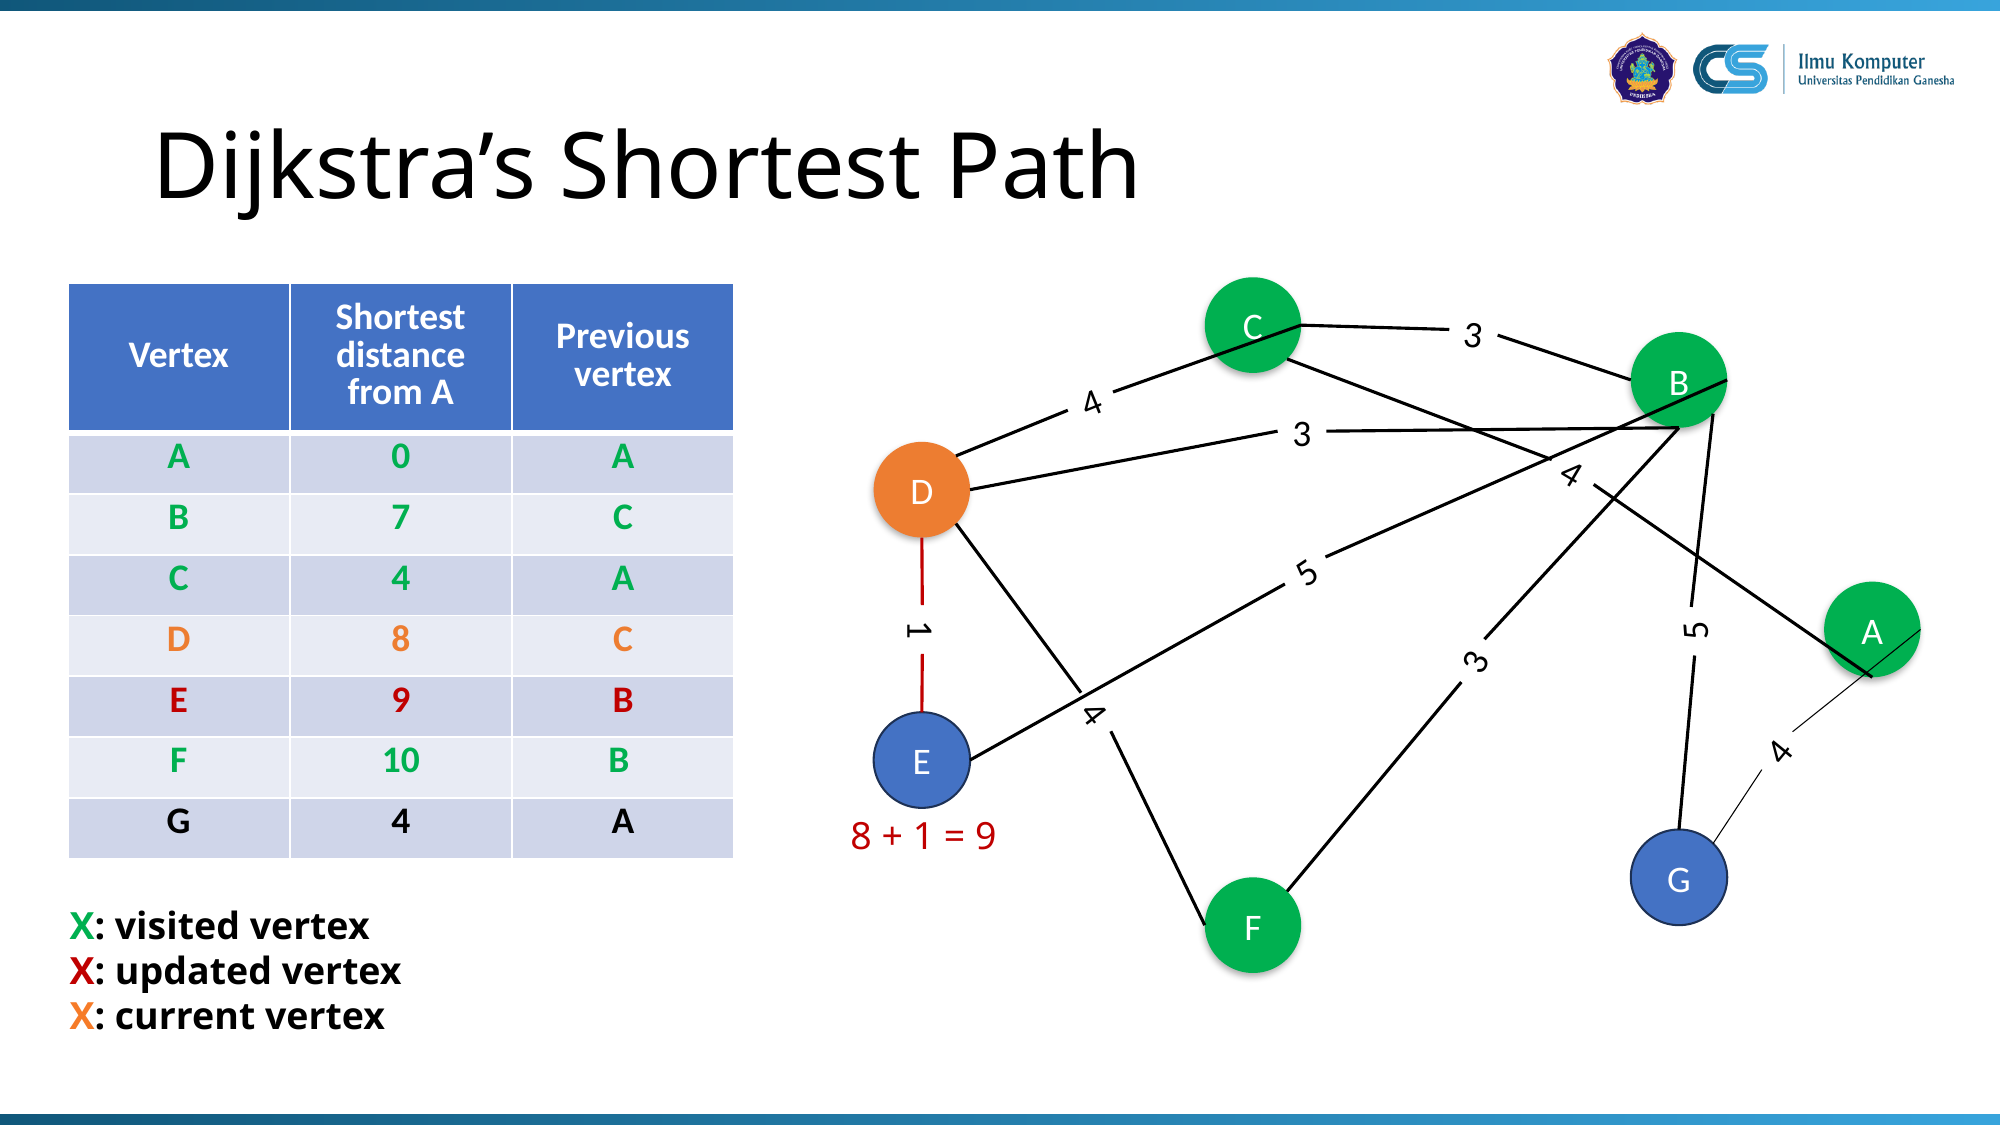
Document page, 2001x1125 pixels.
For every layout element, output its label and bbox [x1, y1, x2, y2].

table_cell [69, 799, 289, 858]
table_cell [69, 738, 289, 797]
table_cell [291, 436, 511, 493]
text_box [0, 0, 2000, 11]
table_cell [291, 495, 511, 554]
text_box [1605, 32, 1954, 105]
text_box [1203, 276, 1303, 354]
text_box [835, 299, 1922, 975]
text_box [0, 1113, 2000, 1125]
table_cell [69, 495, 289, 554]
table_cell [69, 556, 289, 615]
table_cell [513, 616, 733, 675]
table_cell [513, 556, 733, 615]
table_header [69, 284, 289, 430]
text_box [892, 605, 953, 654]
table_cell [69, 677, 289, 736]
table_cell [291, 738, 511, 797]
table_header [513, 284, 733, 430]
table_cell [69, 436, 289, 493]
title [137, 59, 1863, 278]
table_cell [513, 799, 733, 858]
table_cell [513, 677, 733, 736]
table_cell [69, 616, 289, 675]
table_cell [291, 799, 511, 858]
table_header [291, 284, 511, 430]
table_cell [291, 556, 511, 615]
table_cell [513, 738, 733, 797]
text_box [54, 894, 417, 1045]
table_cell [291, 677, 511, 736]
table_cell [513, 436, 733, 493]
table_cell [291, 616, 511, 675]
table_cell [513, 495, 733, 554]
